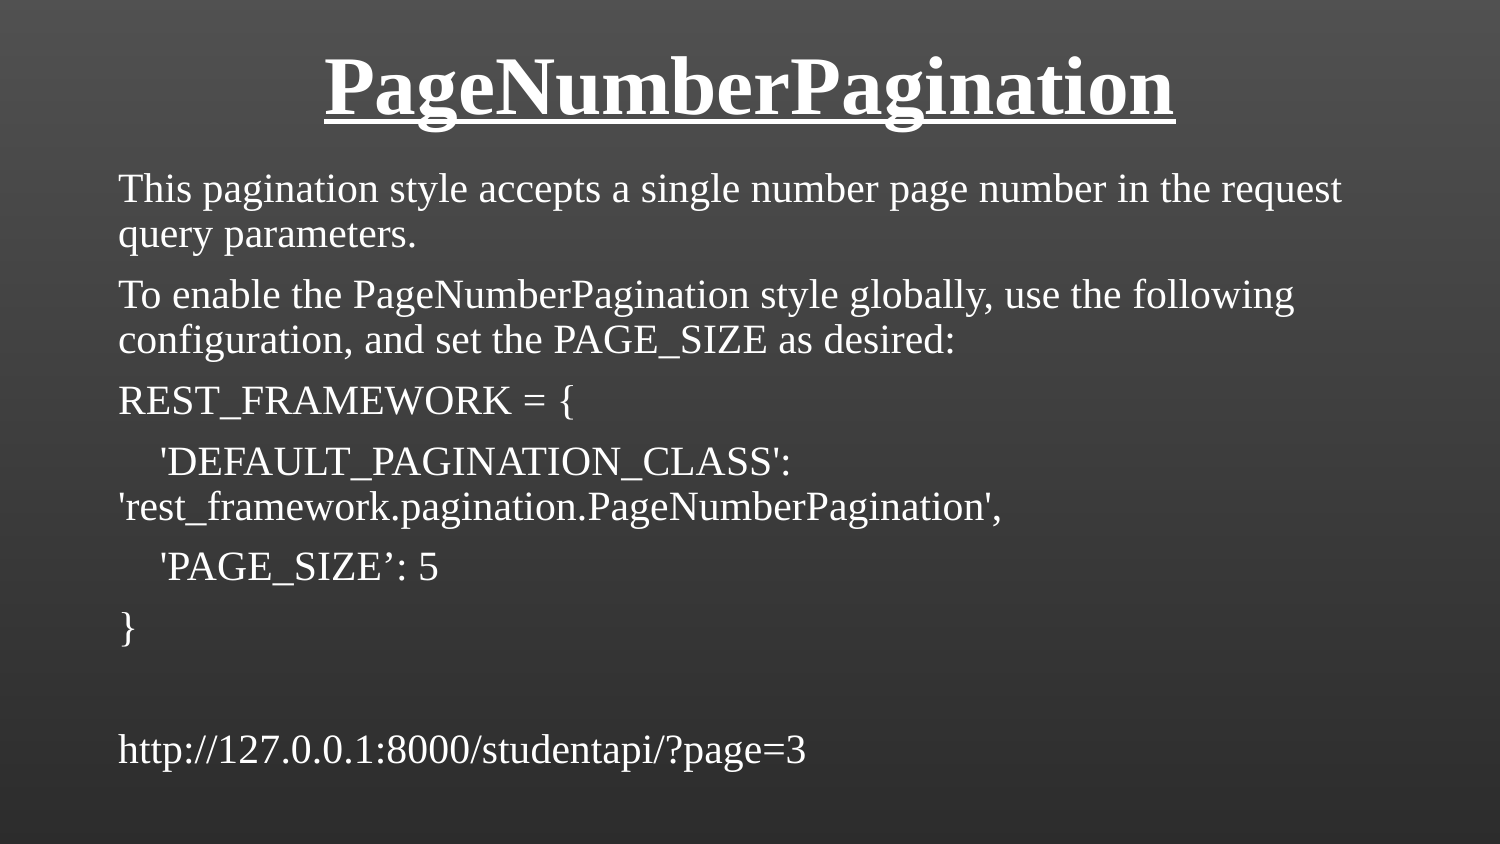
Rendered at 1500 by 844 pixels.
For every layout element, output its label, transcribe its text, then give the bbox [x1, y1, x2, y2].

list This pagination style accepts a single number page number in the request query parameters. To enable the PageNumberPagination style globally, use the following configuration, and set the PAGE_SIZE as desired: REST_FRAMEWORK = { 'DEFAULT_PAGINATION_CLASS': 'rest_framework.pagination.PageNumberPagination', 'PAGE_SIZE’: 5 } http://127.0.0.1:8000/studentapi/?page=3 [103, 159, 1397, 810]
title PageNumberPagination [103, 5, 1397, 159]
